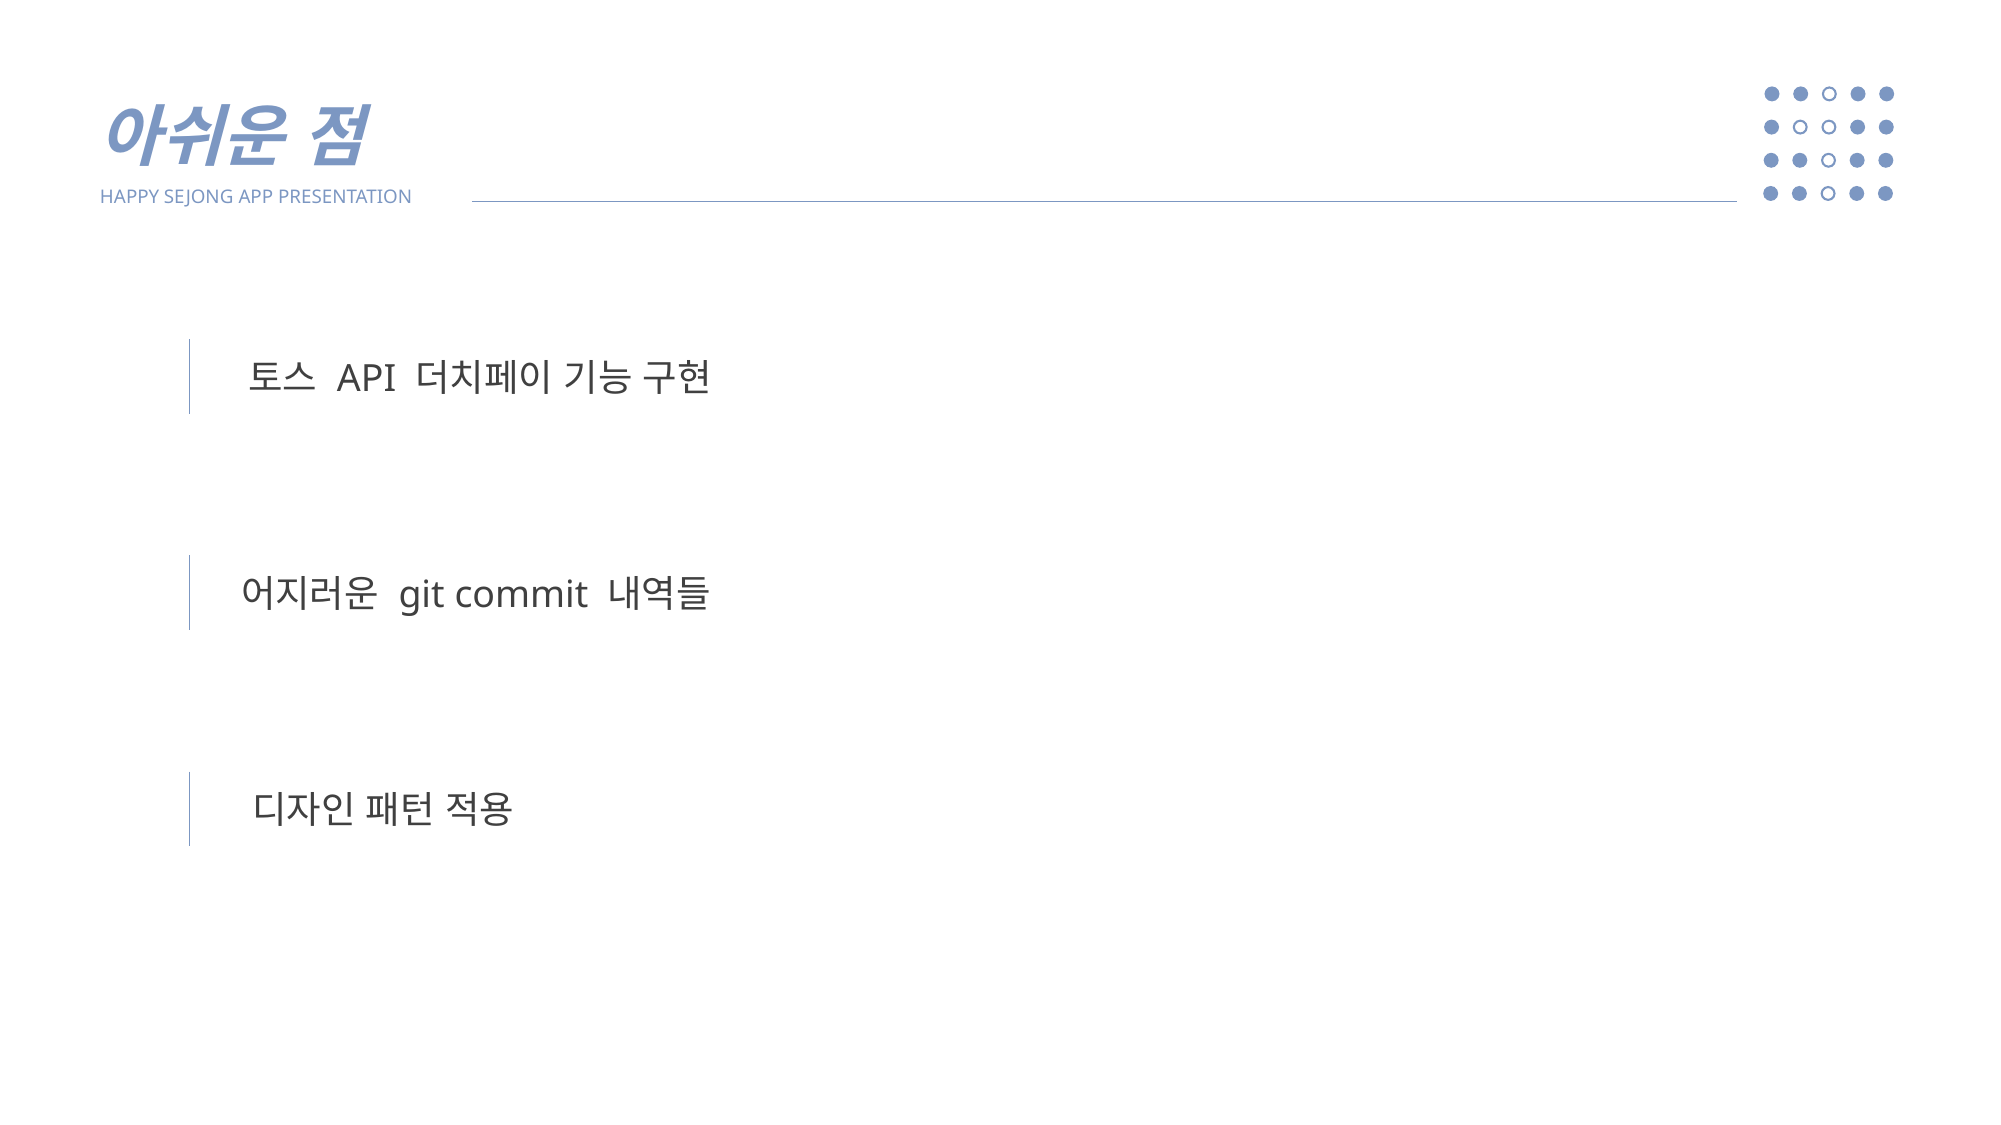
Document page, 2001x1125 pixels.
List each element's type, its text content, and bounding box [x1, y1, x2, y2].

text_box 토스 API 더치페이 기능 구현 [233, 346, 728, 407]
text_box [1879, 86, 1895, 102]
text_box [1764, 86, 1780, 102]
text_box [1763, 185, 1779, 201]
text_box [1793, 86, 1809, 102]
text_box [1877, 185, 1893, 201]
text_box 아쉬운 점 HAPPY SEJONG APP PRESENTATION [85, 46, 1028, 216]
text_box 어지러운 git commit 내역들 [226, 562, 726, 623]
text_box [1820, 185, 1836, 201]
text_box [1849, 185, 1865, 201]
text_box [1850, 119, 1866, 135]
text_box [1792, 152, 1808, 168]
text_box [1791, 185, 1807, 201]
text_box [1878, 152, 1894, 168]
text_box [1792, 119, 1808, 135]
text_box [1821, 119, 1837, 135]
text_box [1849, 152, 1865, 168]
text_box 디자인 패턴 적용 [237, 778, 541, 839]
text_box [1878, 119, 1894, 135]
text_box [1764, 119, 1780, 135]
text_box [1821, 86, 1837, 102]
text_box [1850, 86, 1866, 102]
text_box [1821, 152, 1837, 168]
text_box [1763, 152, 1779, 168]
